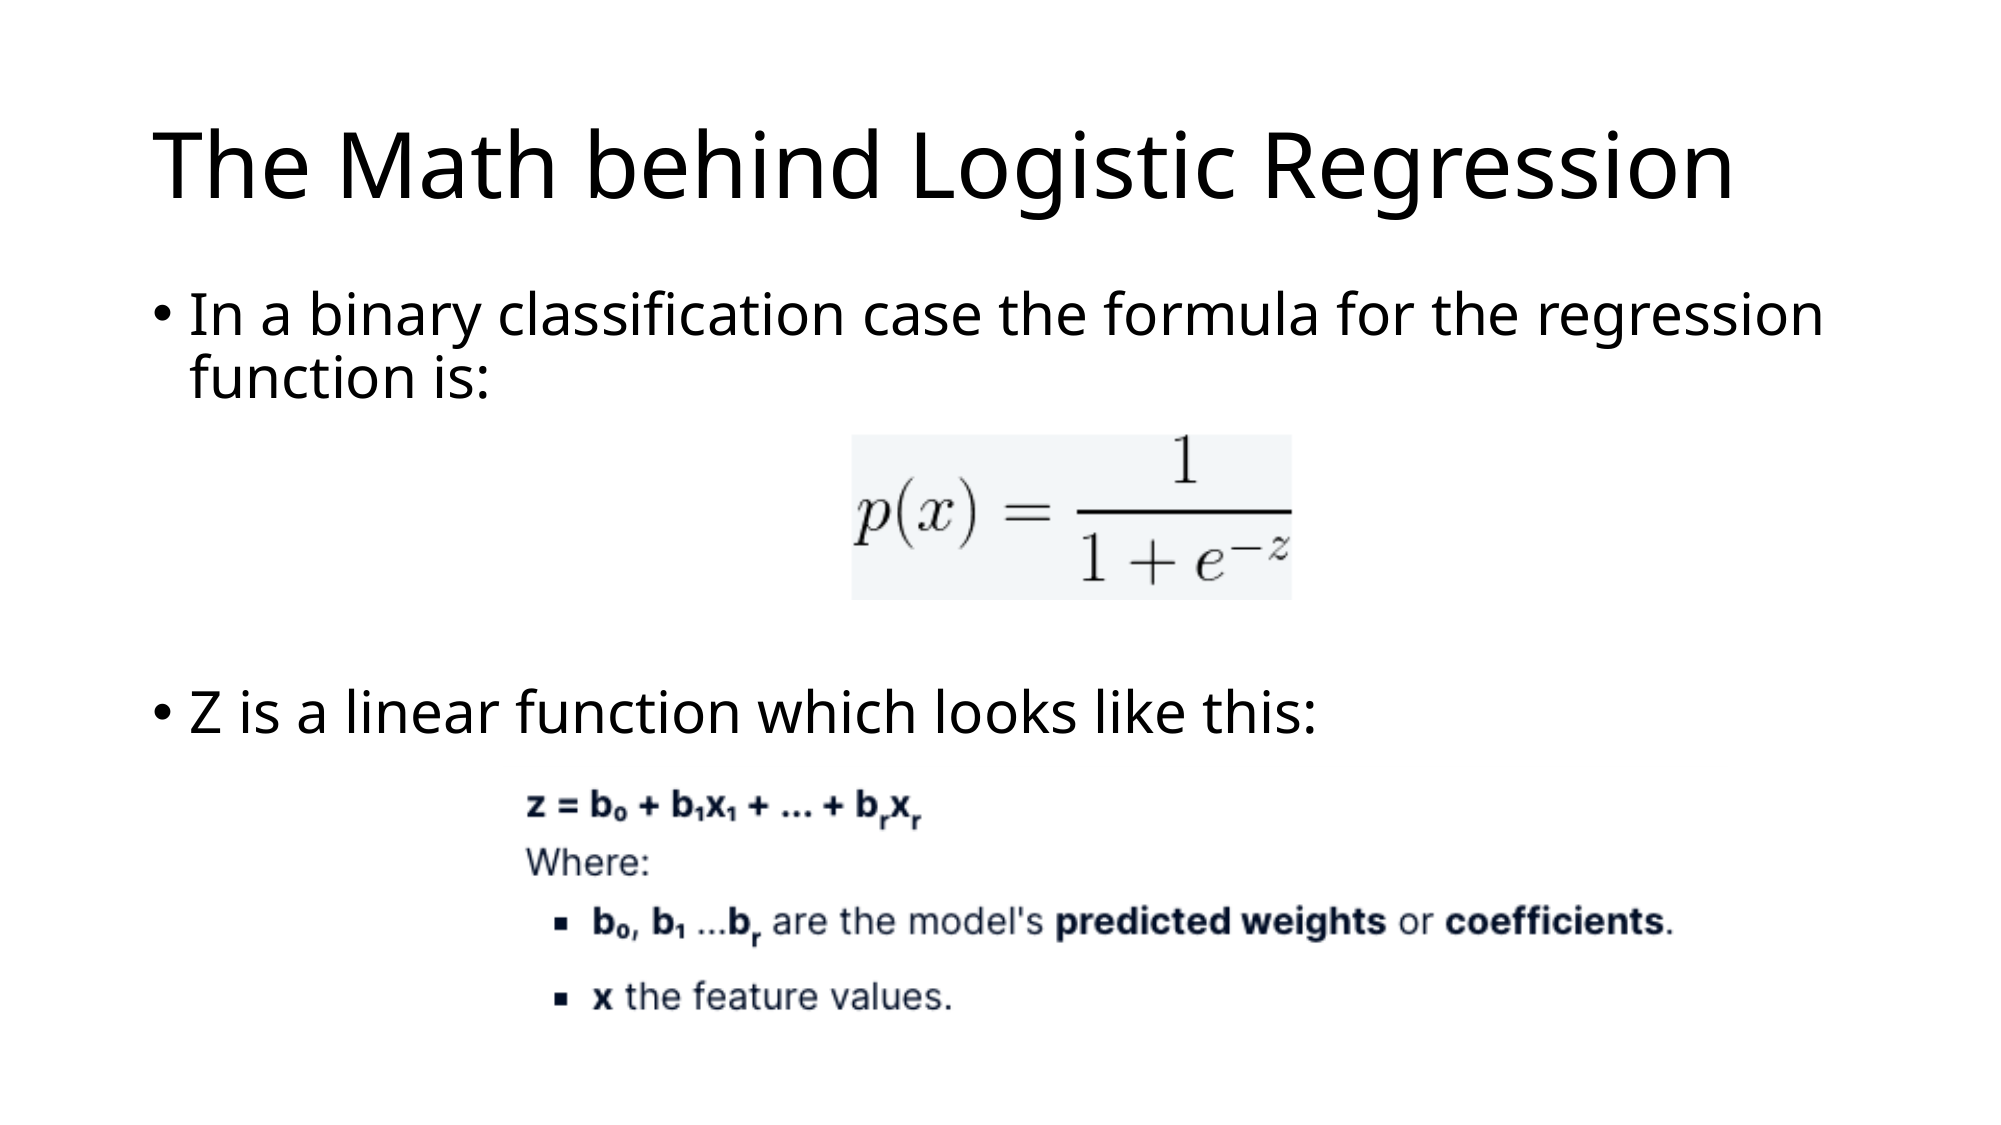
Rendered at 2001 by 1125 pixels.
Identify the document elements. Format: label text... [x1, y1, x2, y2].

picture [745, 378, 1360, 601]
title The Math behind Logistic Regression [137, 59, 1863, 277]
list In a binary classification case the formula for the regression function is: Z is a linear function which looks like this: [137, 277, 1863, 992]
picture [502, 765, 1729, 1031]
